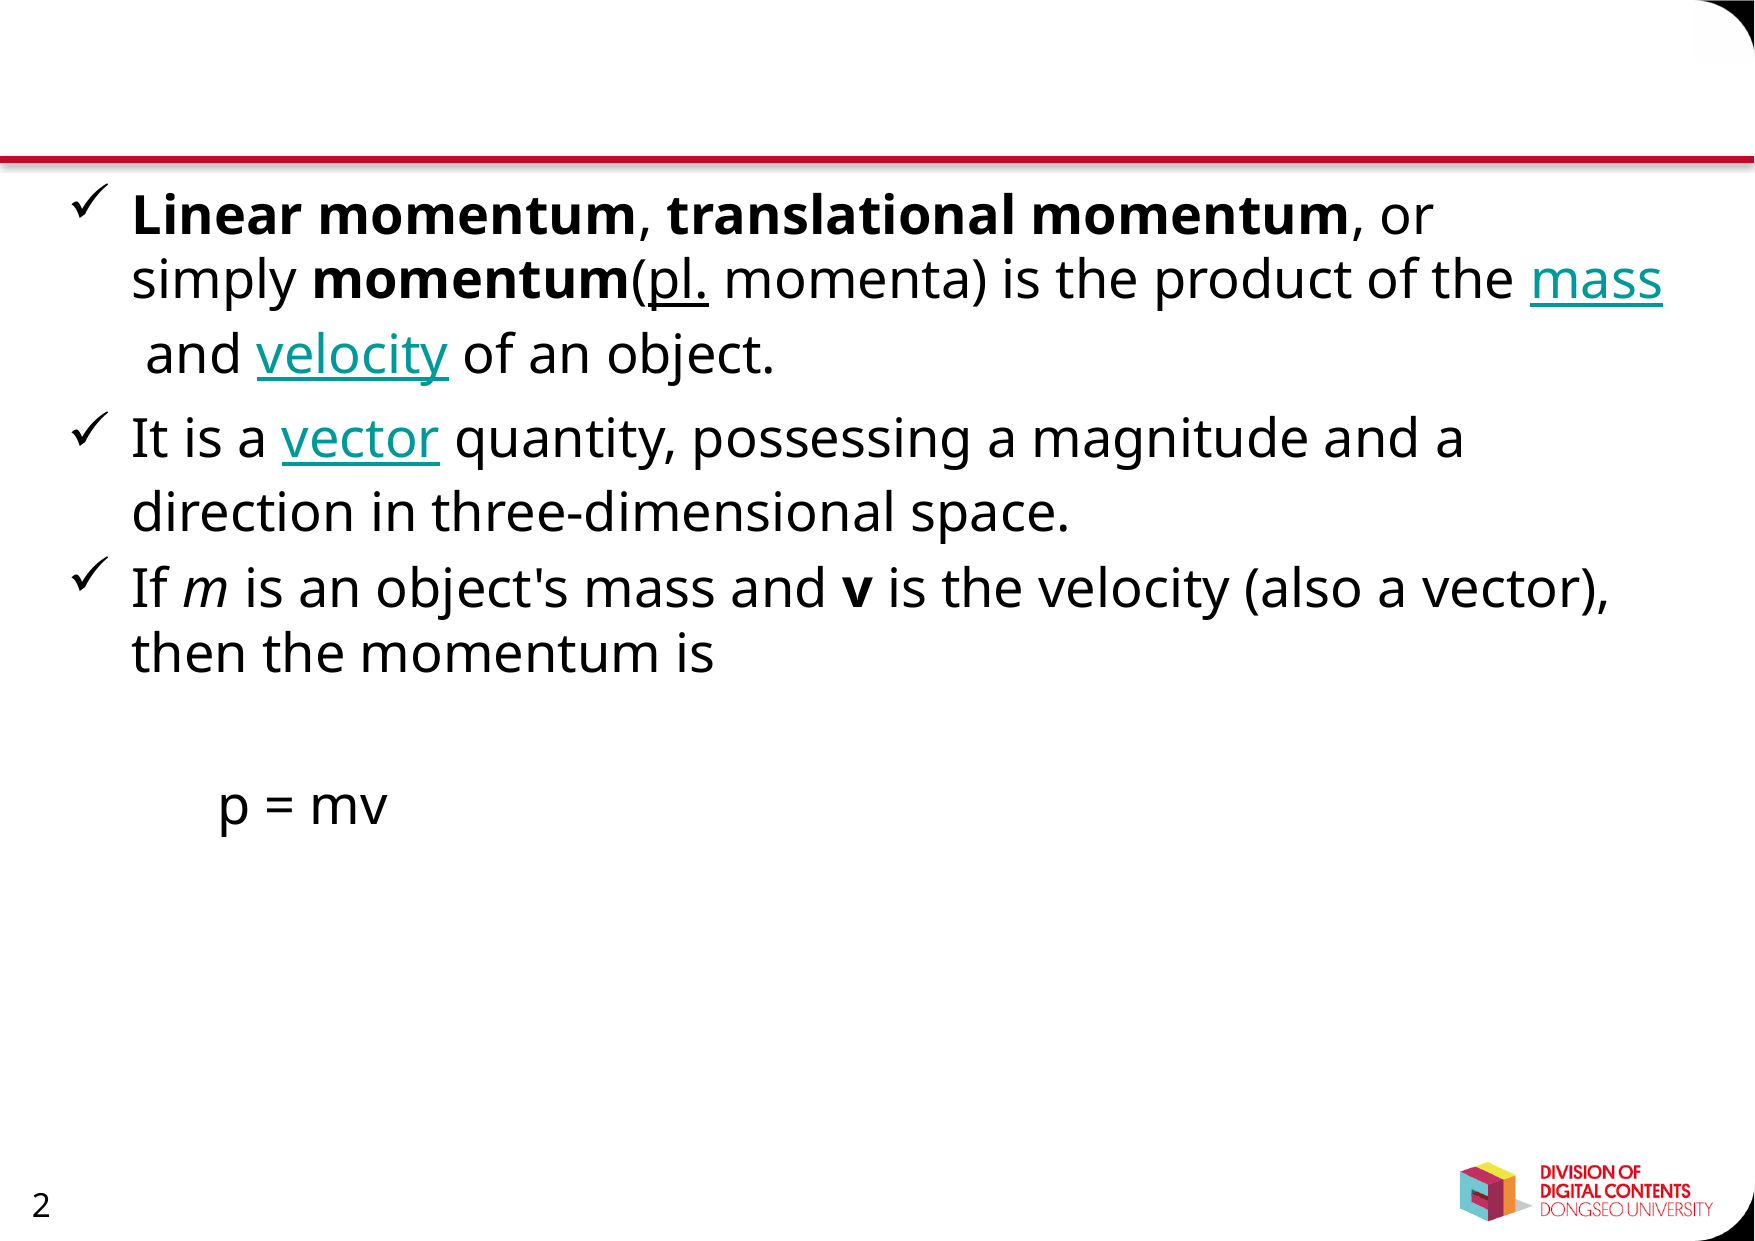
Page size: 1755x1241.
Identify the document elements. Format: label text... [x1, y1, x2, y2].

picture [1694, 1, 1755, 62]
picture [1451, 1152, 1755, 1241]
list Linear momentum, translational momentum, or simply momentum(pl. momenta) is the product of the mass and velocity of an object. It is a vector quantity, possessing a magnitude and a direction in three-dimensional space. If m is an object's mass and v is the velocity (also a vector), then the momentum is p = mv [50, 171, 1704, 1152]
slide_number 2 [14, 1175, 181, 1228]
